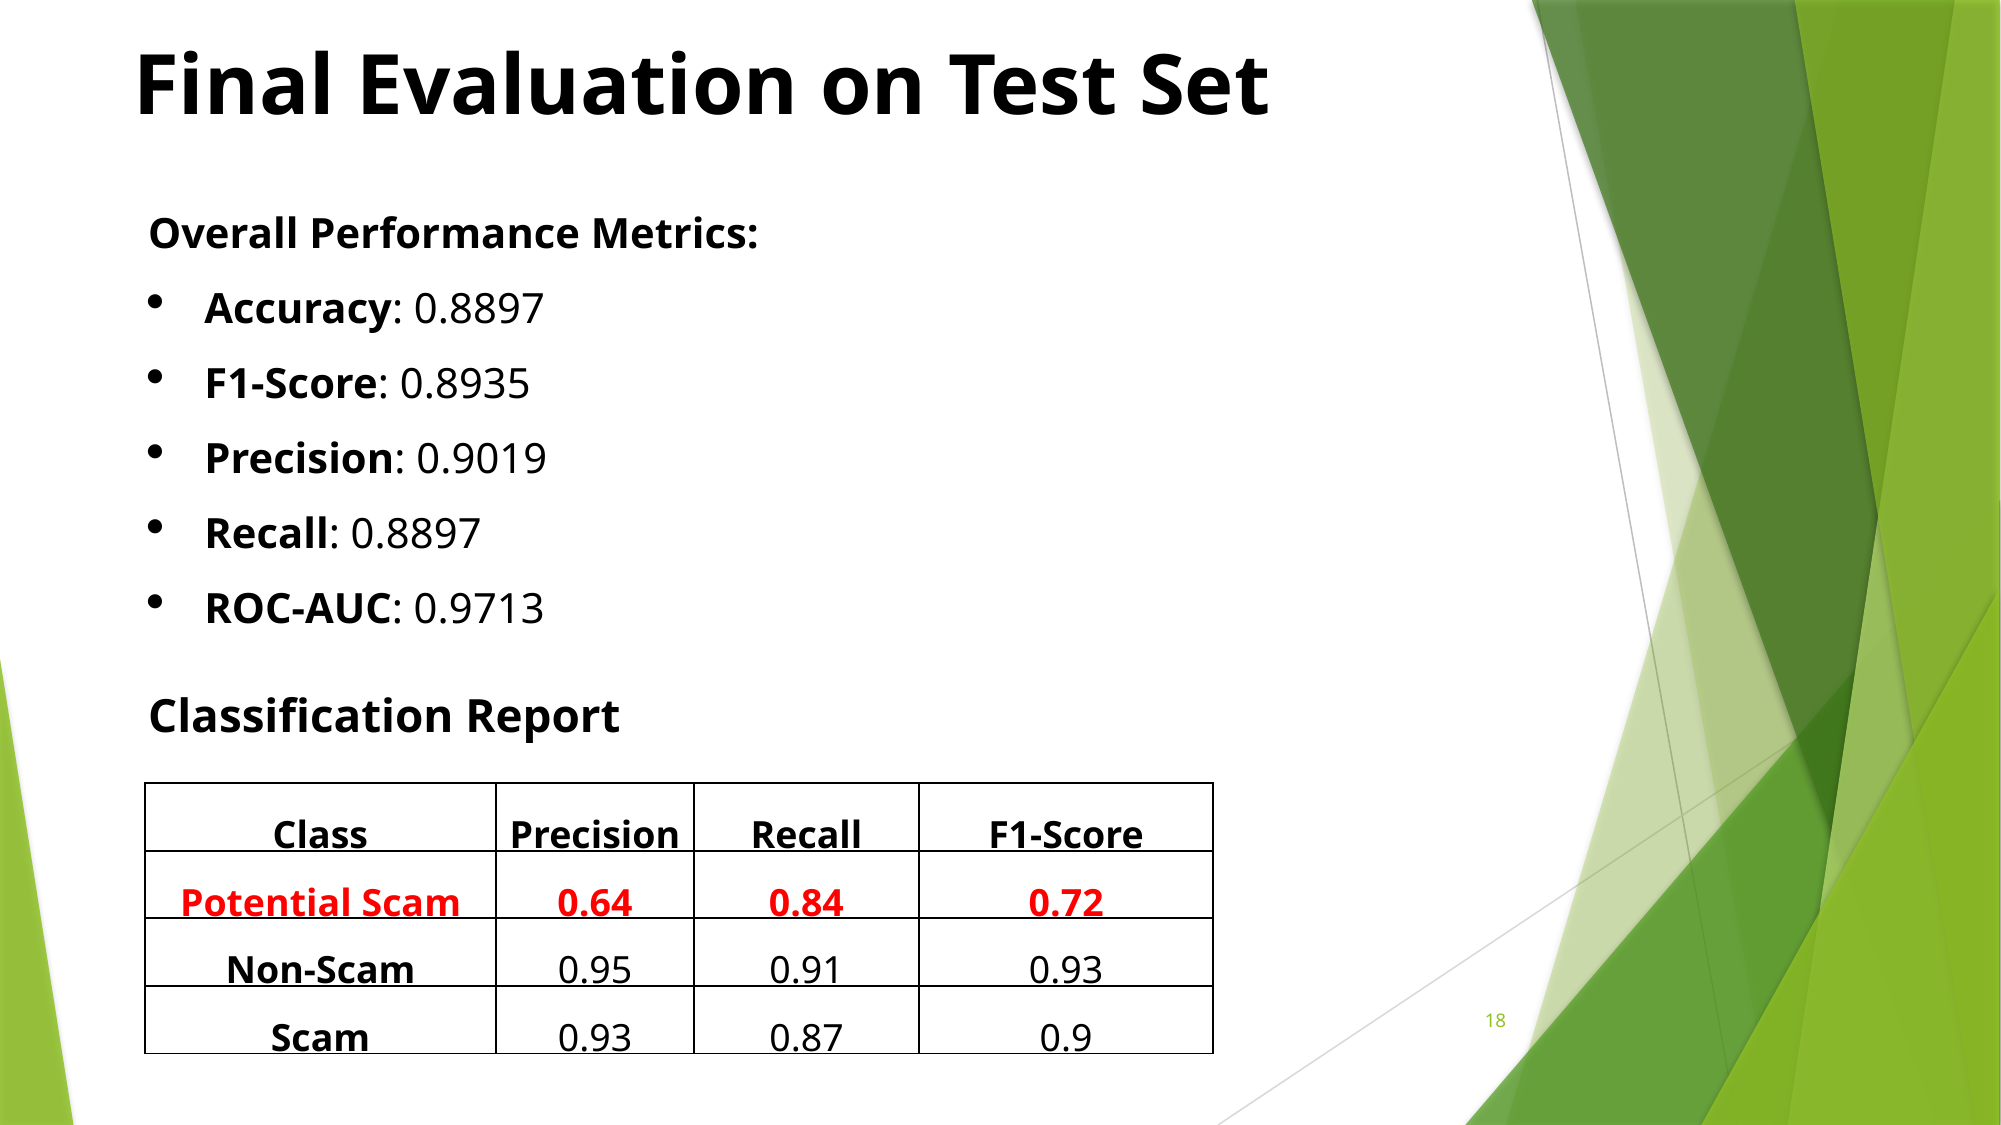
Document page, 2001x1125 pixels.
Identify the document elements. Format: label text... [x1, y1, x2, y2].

table_header Precision [497, 784, 693, 850]
table_cell 0.93 [920, 919, 1212, 985]
text_box Final Evaluation on Test Set [133, 31, 1708, 132]
slide_number 18 [1409, 991, 1522, 1051]
table_cell 0.9 [920, 987, 1212, 1053]
table_cell 0.84 [695, 852, 918, 917]
text_box Classification Report [133, 679, 1974, 749]
table_cell 0.72 [920, 852, 1212, 917]
table_header Class [146, 784, 495, 850]
table_cell 0.91 [695, 919, 918, 985]
table_cell 0.64 [497, 852, 693, 917]
table_cell Scam [146, 987, 495, 1053]
table_header F1-Score [920, 784, 1212, 850]
table_cell Non-Scam [146, 919, 495, 985]
table_cell 0.93 [497, 987, 693, 1053]
text_box Overall Performance Metrics: Accuracy: 0.8897 F1-Score: 0.8935 Precision: 0.9019 Recall: 0.8897 ROC-AUC: 0.9713 [133, 174, 1974, 640]
table_header Recall [695, 784, 918, 850]
table_cell 0.95 [497, 919, 693, 985]
table_cell 0.87 [695, 987, 918, 1053]
table_cell Potential Scam [146, 852, 495, 917]
